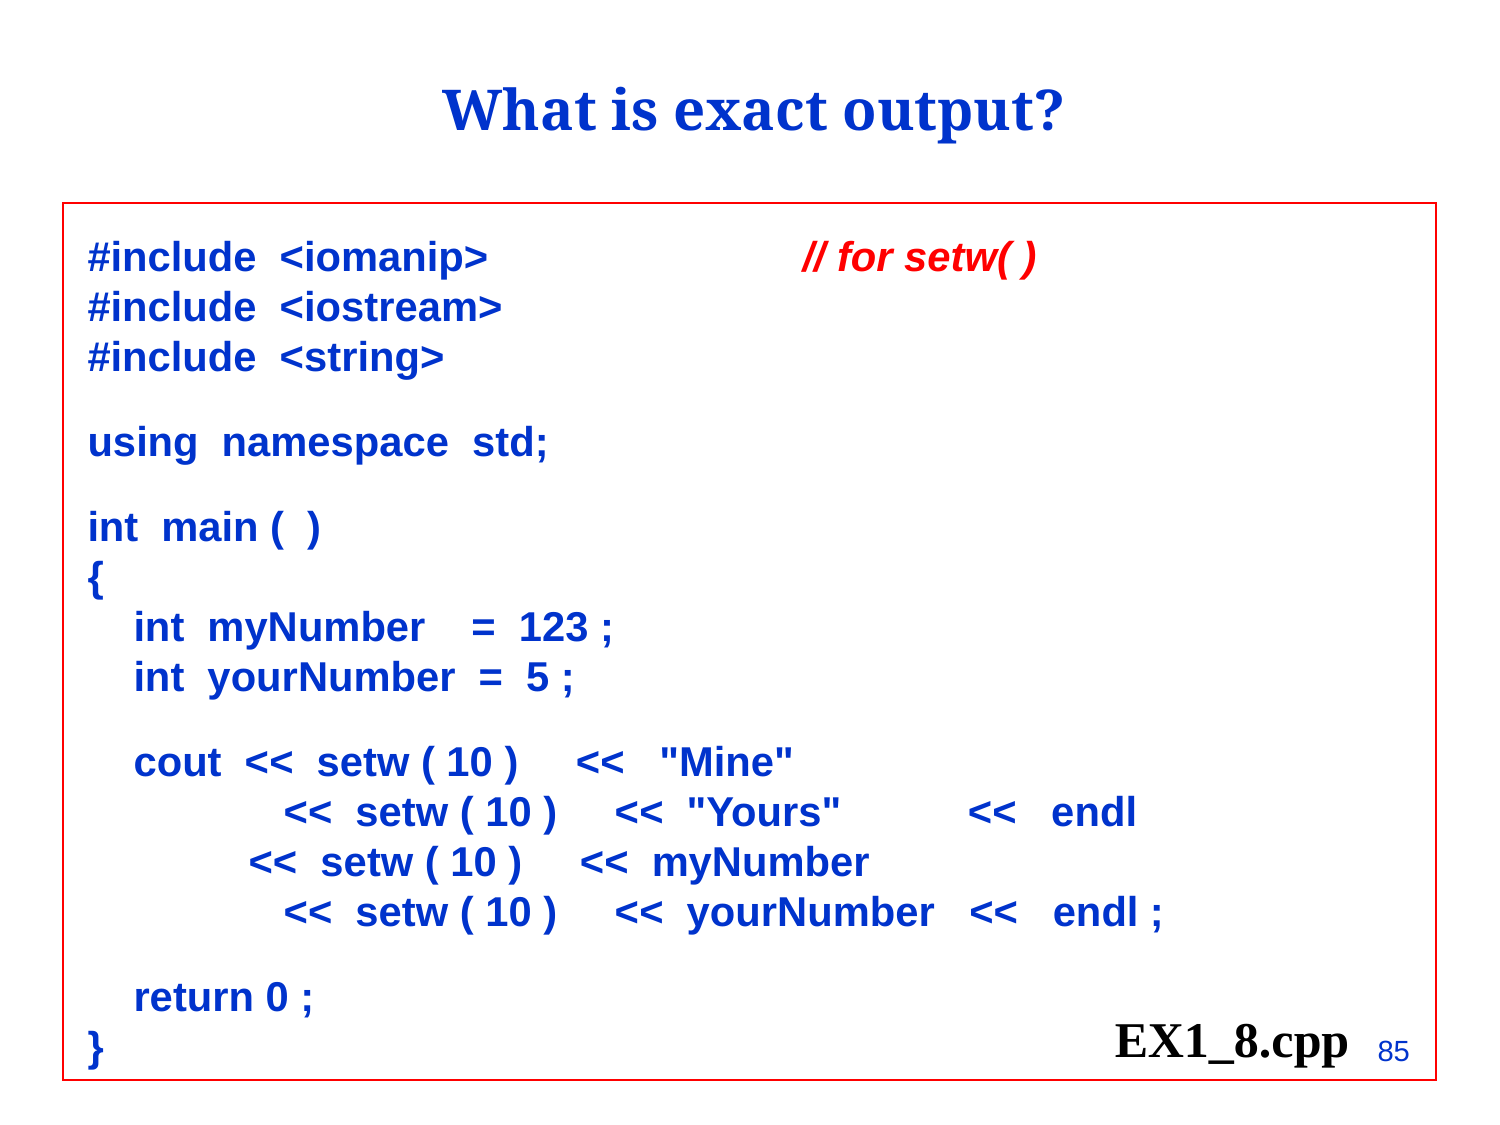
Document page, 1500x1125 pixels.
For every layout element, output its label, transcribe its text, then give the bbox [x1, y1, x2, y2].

text_box #include <iomanip> // for setw( ) #include <iostream> #include <string> using namespace std; int main ( ) { int myNumber = 123 ; int yourNumber = 5 ; cout << setw ( 10 ) << "Mine" << setw ( 10 ) << "Yours" << endl << setw ( 10 ) << myNumber << setw ( 10 ) << yourNumber << endl ; return 0 ; } [72, 221, 1463, 1077]
text_box 85 [1365, 1024, 1444, 1075]
text_box [63, 202, 1437, 1080]
text_box EX1_8.cpp [1099, 999, 1365, 1075]
text_box What is exact output? [116, 54, 1392, 161]
